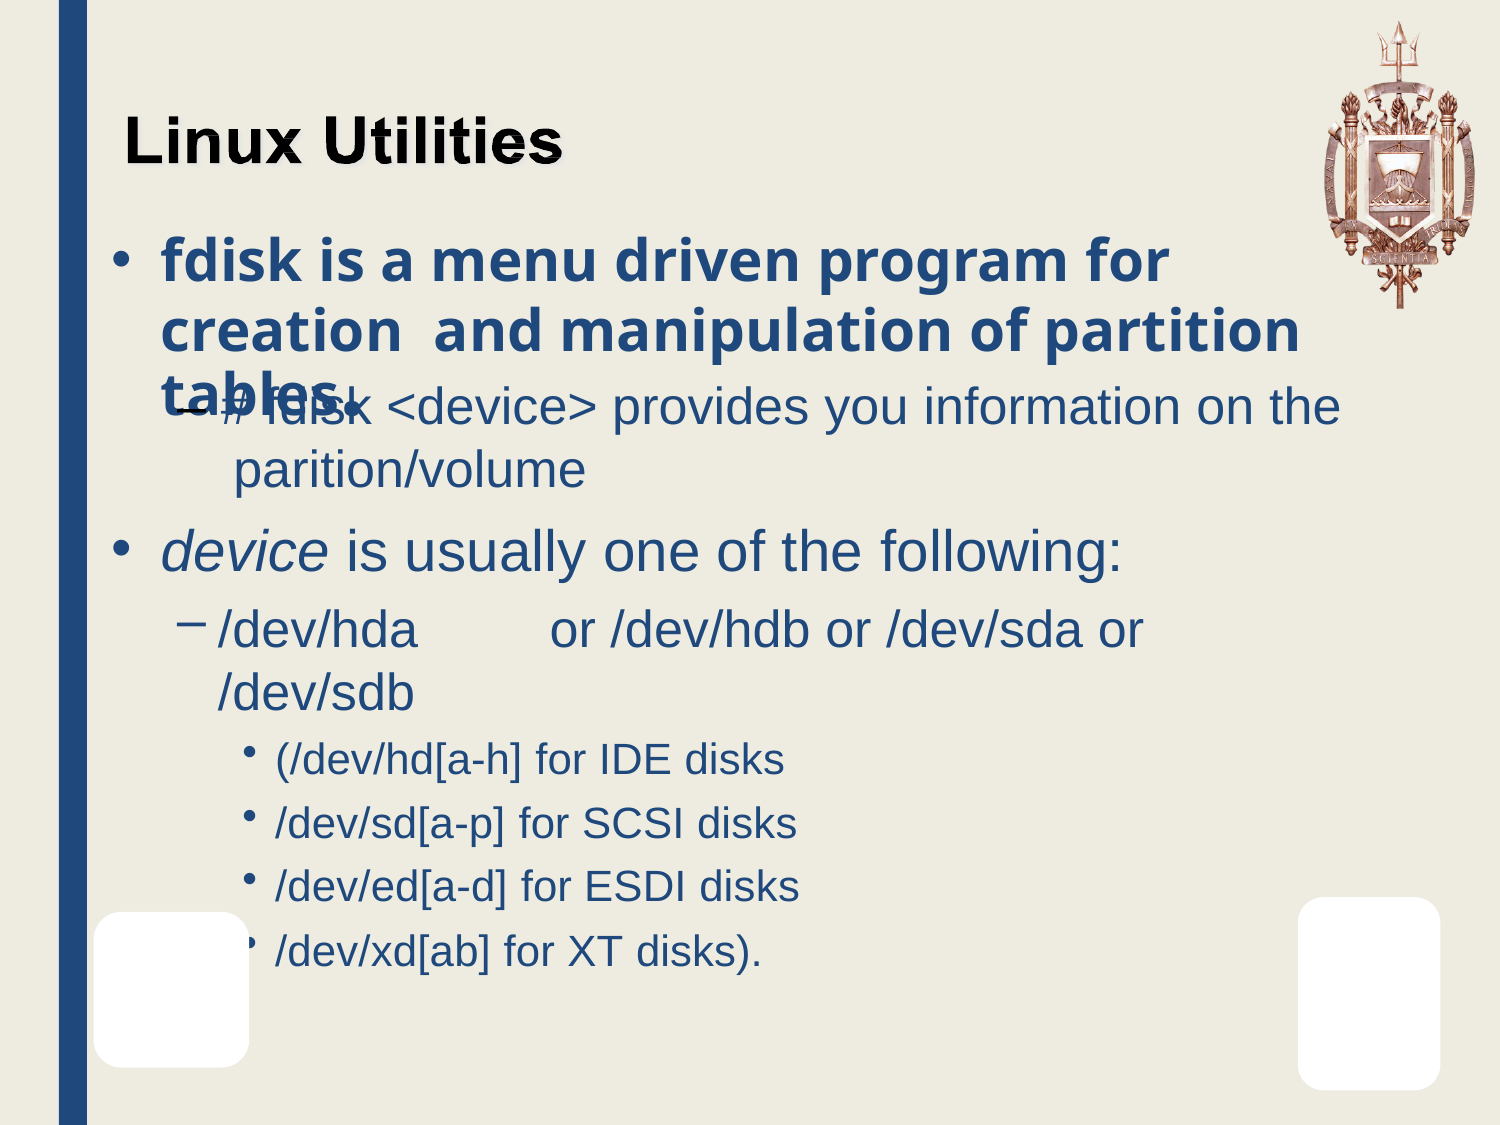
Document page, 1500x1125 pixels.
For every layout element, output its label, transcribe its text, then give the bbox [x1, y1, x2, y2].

picture [1320, 17, 1478, 312]
text_box [265, 129, 302, 164]
text_box [187, 128, 220, 164]
text_box [168, 116, 179, 125]
text_box [371, 117, 392, 164]
text_box [326, 116, 365, 164]
text_box [397, 129, 407, 164]
text_box [1297, 897, 1441, 1091]
text_box [492, 128, 525, 164]
text_box [475, 129, 486, 164]
text_box [449, 117, 471, 164]
text_box [93, 911, 250, 1068]
text_box – # fdisk <device> provides you information on the parition/volume device is usually one of the following: /dev/hda or /dev/hdb or /dev/sda or /dev/sdb (/dev/hd[a-h] for IDE disks /dev/sd[a-p] for SCSI disks /dev/ed[a-d] for ESDI disks /dev/xd[ab] for XT disks). [109, 372, 1349, 975]
text_box [434, 129, 445, 164]
text_box [228, 129, 261, 164]
text_box [168, 129, 179, 164]
text_box [120, 95, 573, 187]
title fdisk is a menu driven program for creation and manipulation of partition tables. [109, 222, 1317, 372]
text_box [434, 116, 445, 125]
text_box [475, 116, 486, 125]
text_box [397, 116, 407, 125]
text_box [528, 128, 562, 164]
text_box [127, 116, 162, 164]
text_box [416, 116, 426, 164]
